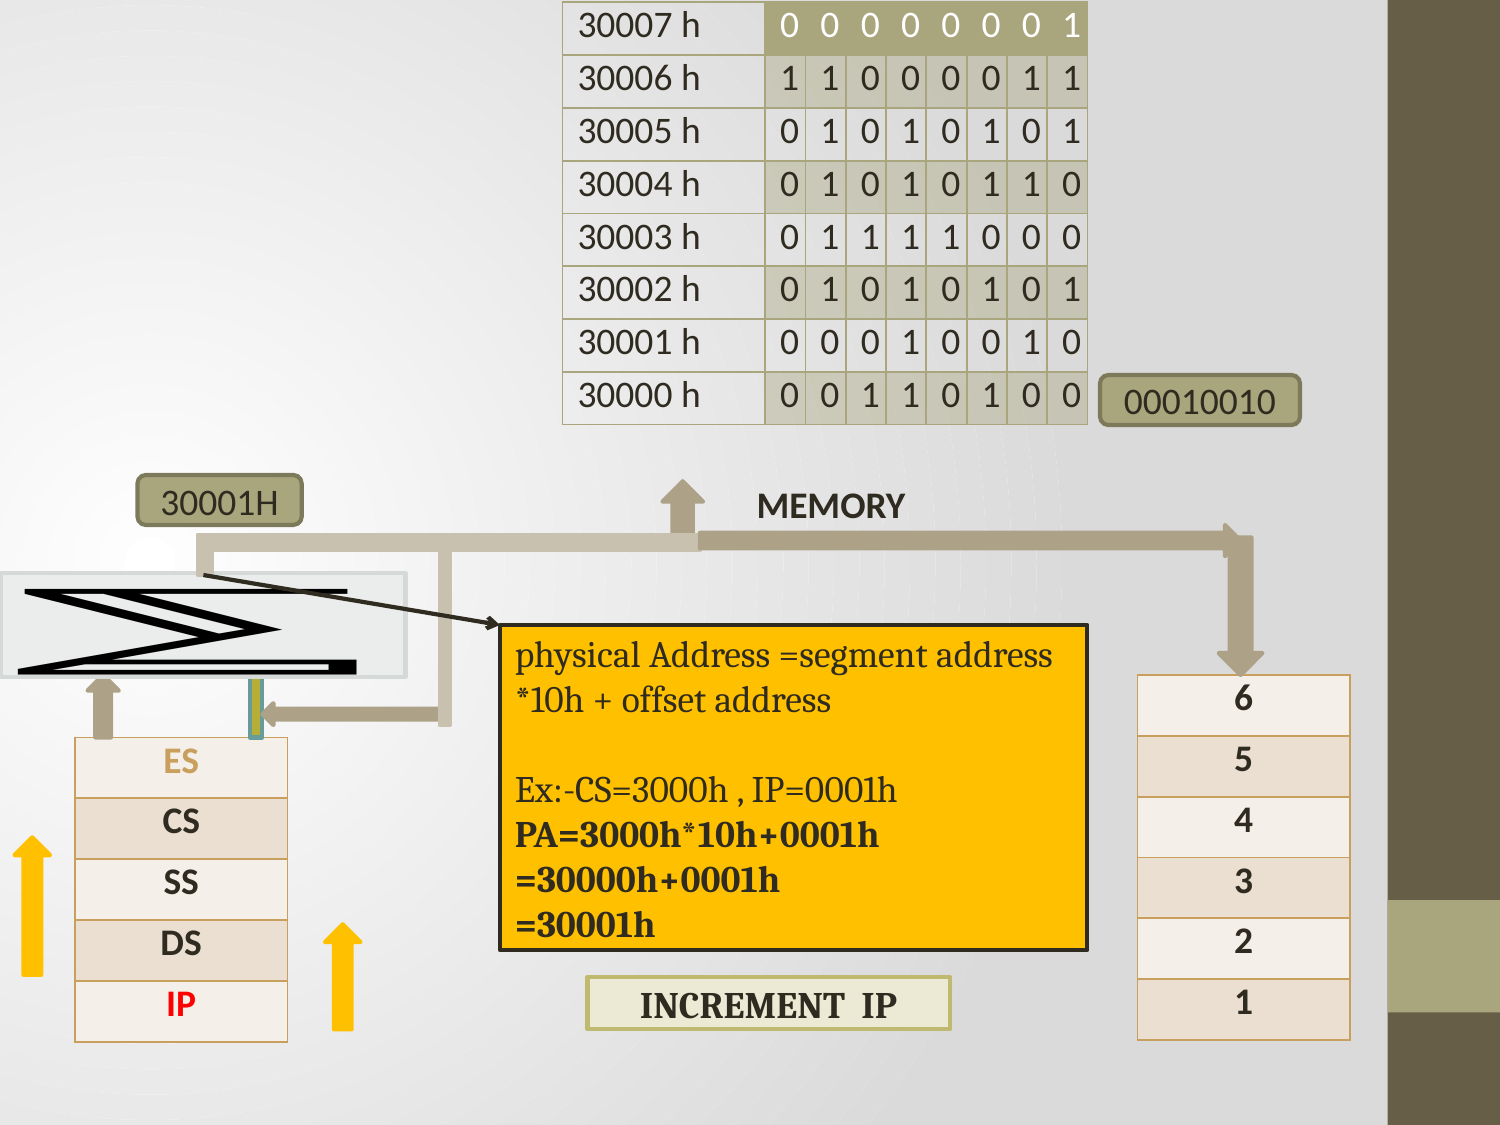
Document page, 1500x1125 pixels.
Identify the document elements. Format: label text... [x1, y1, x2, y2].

table_cell 1 [968, 109, 1006, 160]
table_cell 30006 h [563, 56, 764, 107]
table_cell 1 [847, 214, 885, 265]
table_header 0 [847, 3, 885, 54]
text_box [438, 632, 452, 727]
text_box [12, 835, 52, 977]
table_cell 0 [1008, 109, 1046, 160]
text_box [697, 523, 1238, 559]
table_cell 0 [766, 214, 805, 265]
table_cell 0 [1048, 373, 1087, 424]
table_header 0 [1008, 3, 1046, 54]
text_box [1216, 535, 1265, 678]
table_cell 0 [1048, 214, 1087, 265]
table_cell 0 [927, 56, 966, 107]
text_box physical Address =segment address *10h + offset address Ex:-CS=3000h , IP=0001h PA=3000h*10h+0001h =30000h+0001h =30001h [498, 623, 1089, 952]
text_box MEMORY [623, 485, 1040, 521]
table_cell 0 [766, 373, 805, 424]
table_header 0 [766, 3, 805, 54]
table_cell 1 [1048, 109, 1087, 160]
table_cell 0 [766, 162, 805, 213]
table_cell 0 [1008, 267, 1046, 318]
table_header 0 [927, 3, 966, 54]
table_cell DS [76, 921, 287, 980]
table_cell 5 [1138, 737, 1349, 796]
table_cell 0 [847, 56, 885, 107]
table_cell SS [76, 860, 287, 919]
text_box [198, 533, 702, 552]
text_box [248, 679, 264, 740]
table_cell 1 [887, 320, 925, 371]
table_header 0 [887, 3, 925, 54]
table_cell 1 [847, 373, 885, 424]
table_cell 0 [927, 109, 966, 160]
table_cell 1 [806, 162, 845, 213]
table_cell 0 [1048, 162, 1087, 213]
table_cell 1 [806, 214, 845, 265]
text_box [196, 533, 214, 577]
table_cell 0 [968, 56, 1006, 107]
table_cell 30001 h [563, 320, 764, 371]
table_cell 0 [1008, 214, 1046, 265]
table_cell 1 [887, 267, 925, 318]
table_cell 1 [1138, 980, 1349, 1039]
table_cell 0 [927, 373, 966, 424]
text_box INCREMENT IP [585, 975, 952, 1031]
table_header 0 [806, 3, 845, 54]
table_header 6 [1138, 676, 1349, 735]
table_cell 1 [1008, 320, 1046, 371]
table_cell 1 [1008, 162, 1046, 213]
table_cell 1 [806, 267, 845, 318]
table_header ES [76, 738, 287, 797]
table_cell 1 [927, 214, 966, 265]
table_cell 1 [887, 109, 925, 160]
table_cell 0 [806, 373, 845, 424]
table_cell 0 [927, 320, 966, 371]
table_cell 3 [1138, 858, 1349, 917]
table_cell 1 [806, 56, 845, 107]
table_cell 30002 h [563, 267, 764, 318]
table_cell 0 [887, 56, 925, 107]
table_cell 1 [968, 162, 1006, 213]
table_cell 0 [766, 109, 805, 160]
table_cell 0 [847, 162, 885, 213]
table_cell 30003 h [563, 214, 764, 265]
table_cell 0 [847, 320, 885, 371]
table_cell CS [76, 799, 287, 858]
table_cell 0 [968, 214, 1006, 265]
table_cell 1 [968, 267, 1006, 318]
table_cell 0 [806, 320, 845, 371]
table_cell 2 [1138, 919, 1349, 978]
table_cell 0 [766, 267, 805, 318]
table_cell 0 [1008, 373, 1046, 424]
table_cell 30004 h [563, 162, 764, 213]
text_box [670, 521, 695, 533]
text_box [676, 479, 690, 485]
table_cell 1 [1048, 56, 1087, 107]
table_cell 1 [806, 109, 845, 160]
table_cell 0 [766, 320, 805, 371]
text_box [323, 922, 363, 1032]
table_cell 4 [1138, 798, 1349, 857]
table_cell 0 [1048, 320, 1087, 371]
table_cell 30005 h [563, 109, 764, 160]
text_box [438, 551, 452, 614]
text_box [85, 679, 121, 740]
table_cell 0 [968, 320, 1006, 371]
table_cell 1 [1008, 56, 1046, 107]
table_cell 1 [887, 214, 925, 265]
table_cell 0 [927, 267, 966, 318]
table_cell 30000 h [563, 373, 764, 424]
table_cell 0 [847, 109, 885, 160]
text_box 30001H [135, 472, 304, 528]
table_header 30007 h [563, 3, 764, 54]
table_cell 1 [887, 373, 925, 424]
table_cell 0 [927, 162, 966, 213]
table_cell 0 [847, 267, 885, 318]
table_cell 1 [968, 373, 1006, 424]
table_header 0 [968, 3, 1006, 54]
table_cell IP [76, 982, 287, 1041]
table_cell 1 [1048, 267, 1087, 318]
text_box 00010010 [1097, 372, 1303, 428]
table_header 1 [1048, 3, 1087, 54]
table_cell 1 [887, 162, 925, 213]
text_box [260, 701, 438, 727]
table_cell 1 [766, 56, 805, 107]
